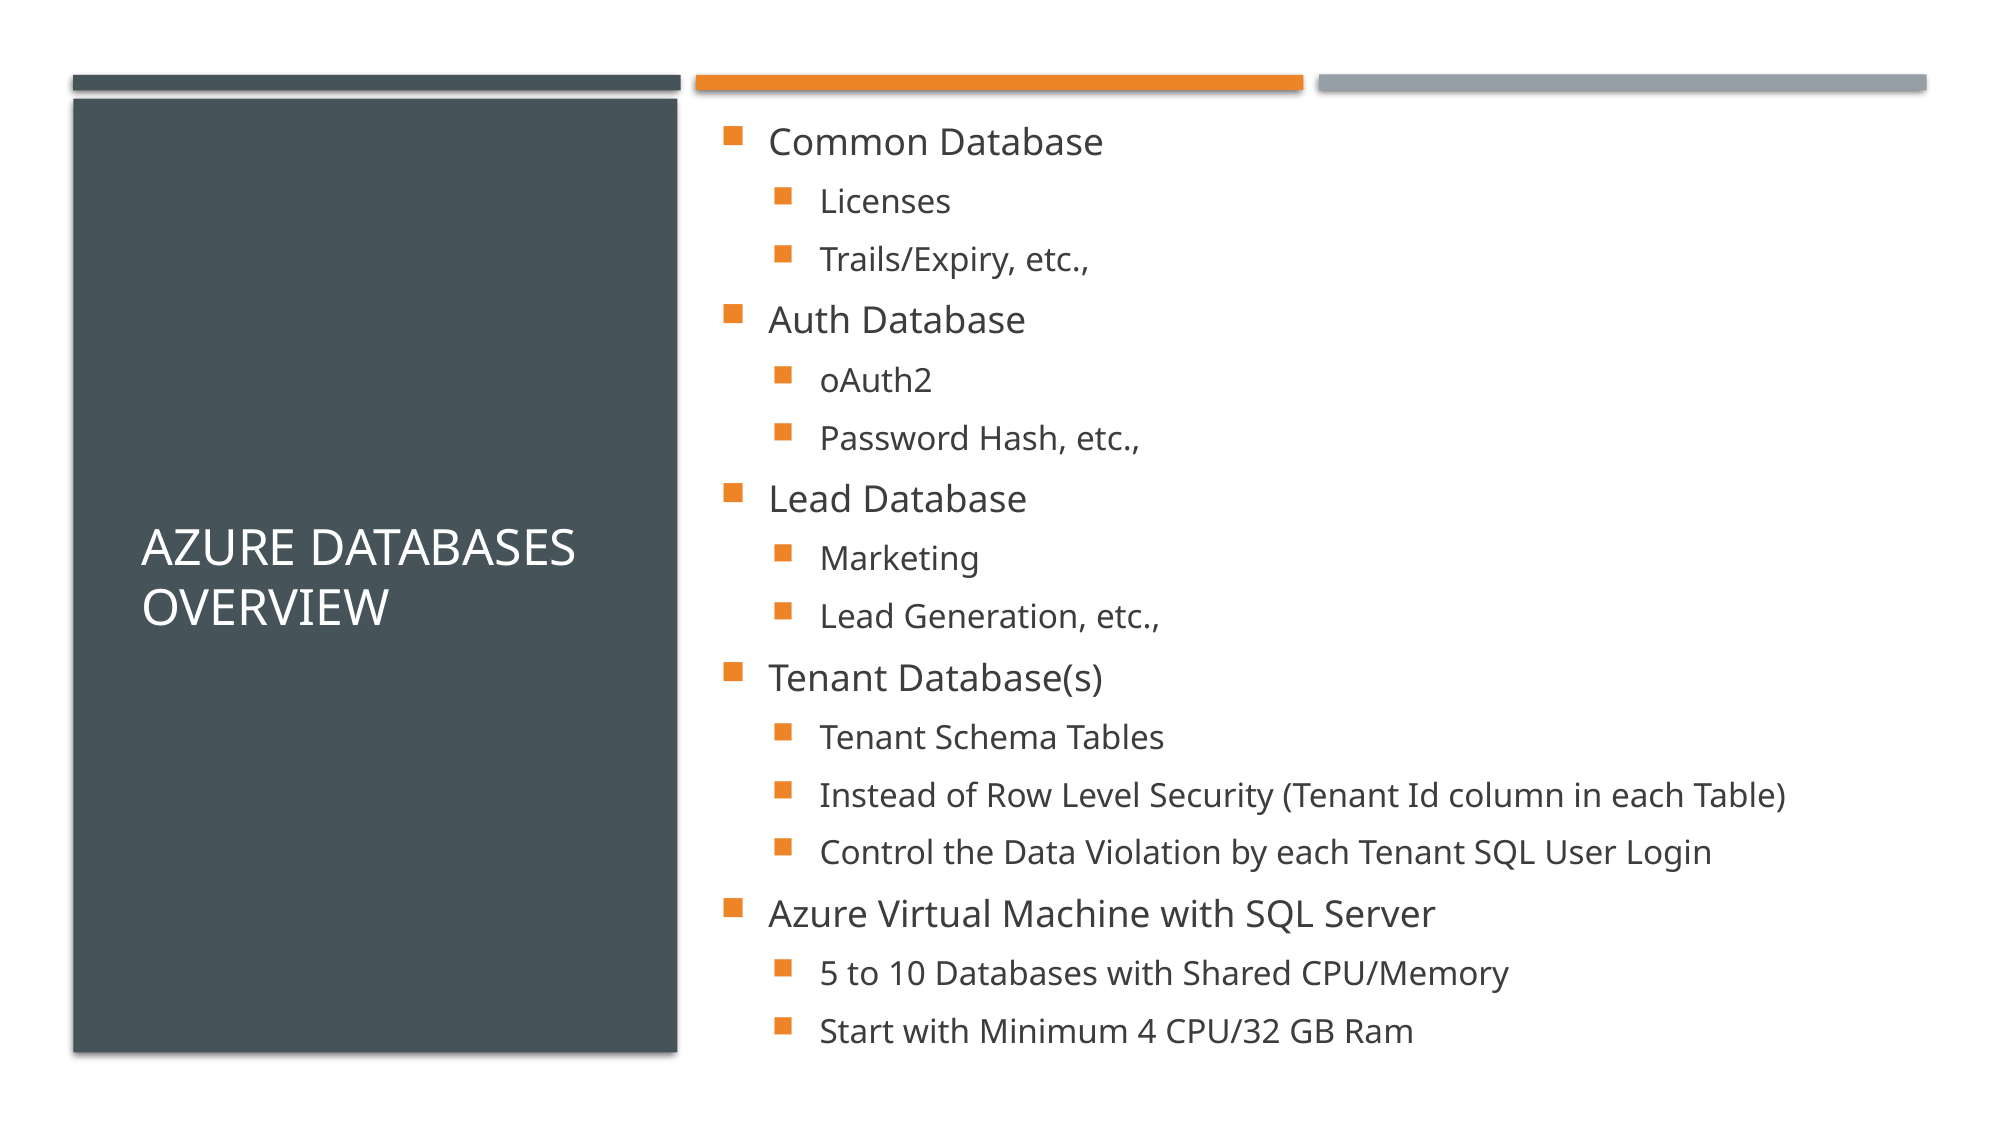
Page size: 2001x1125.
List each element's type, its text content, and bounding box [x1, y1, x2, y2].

title Azure Databases overview [125, 434, 624, 717]
list Common Database Licenses Trails/Expiry, etc., Auth Database oAuth2 Password Hash, etc., Lead Database Marketing Lead Generation, etc., Tenant Database(s) Tenant Schema Tables Instead of Row Level Security (Tenant Id column in each Table) Control the Data Violation by each Tenant SQL User Login Azure Virtual Machine with SQL Server 5 to 10 Databases with Shared CPU/Memory Start with Minimum 4 CPU/32 GB Ram [705, 110, 1926, 1061]
